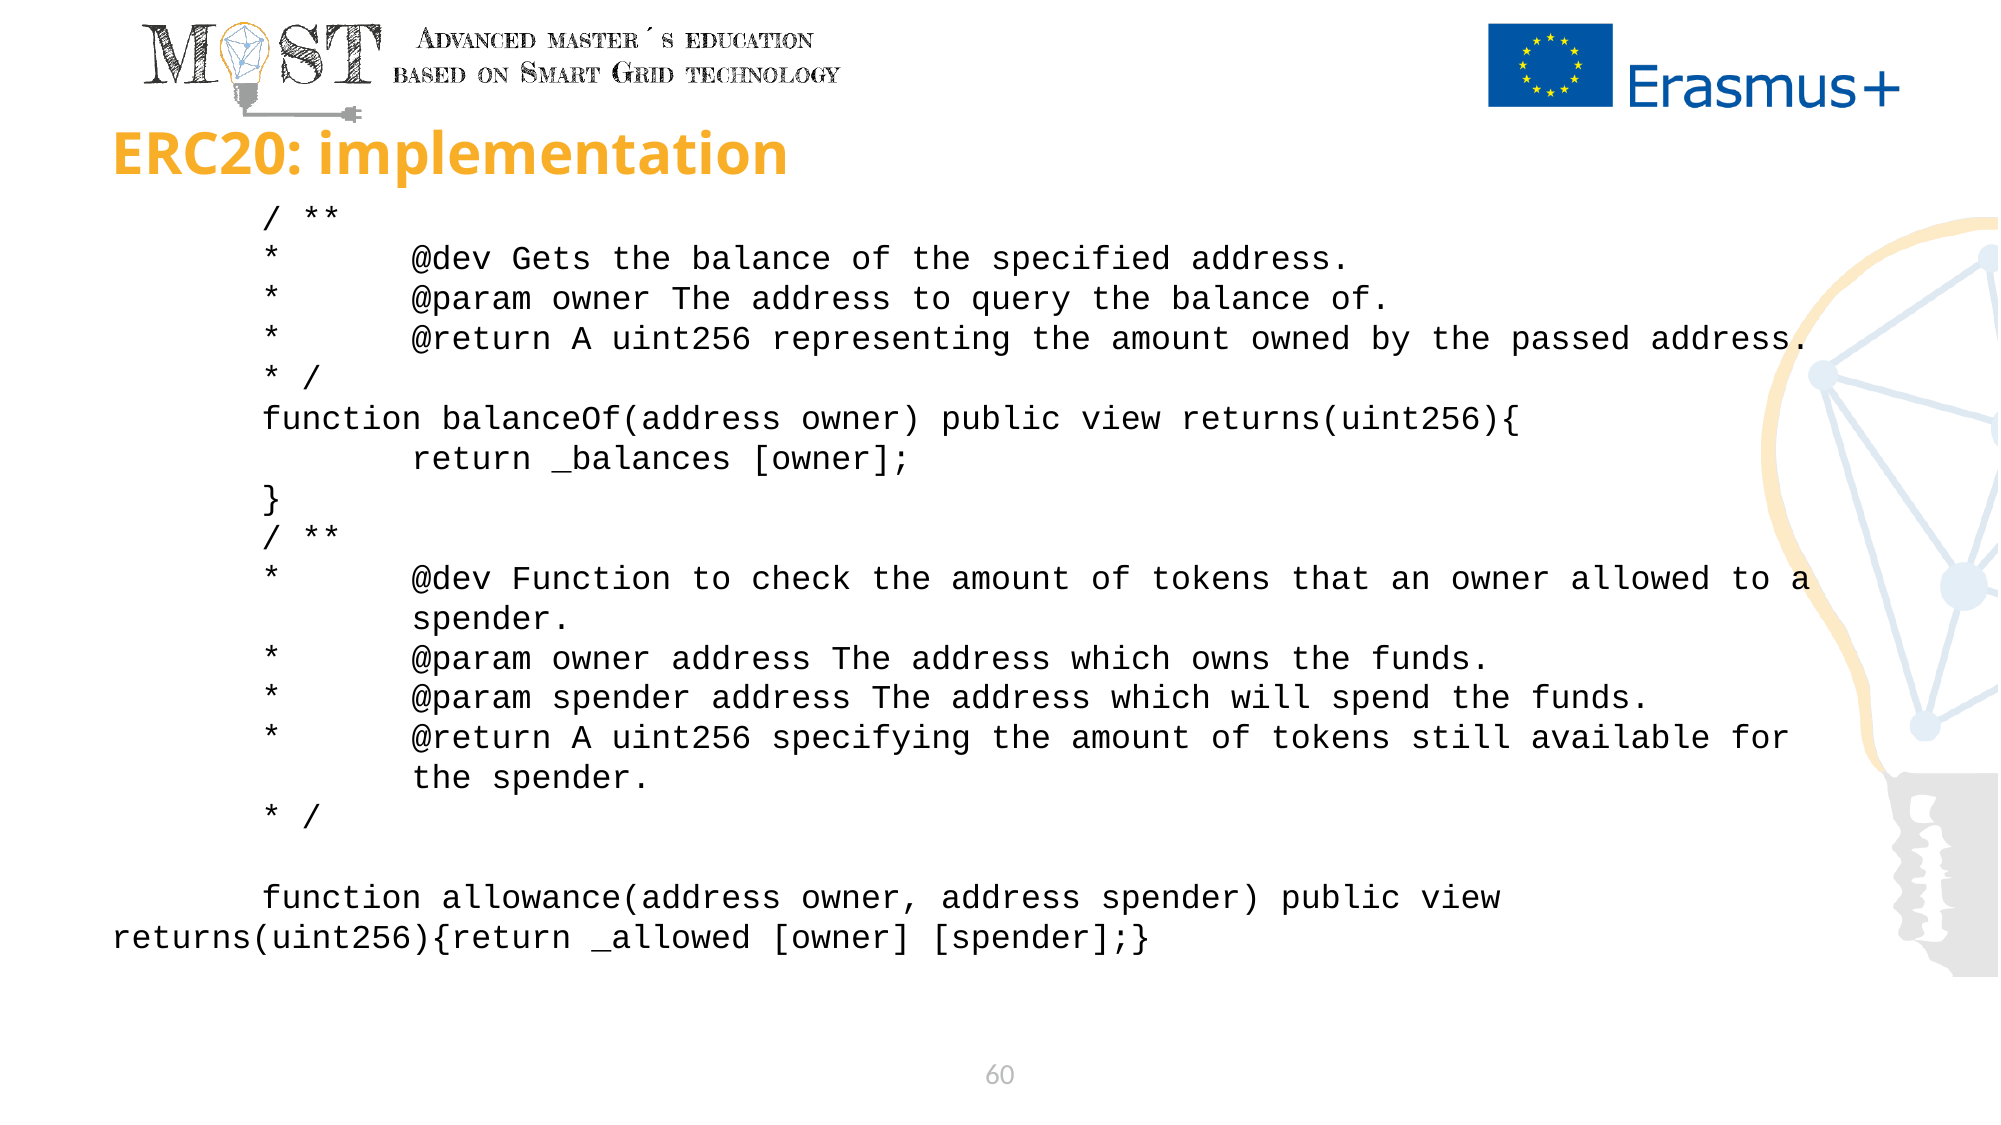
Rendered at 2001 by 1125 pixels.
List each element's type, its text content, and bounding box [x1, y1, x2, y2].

slide_number 60 [935, 1042, 1065, 1103]
text_box / ** * @dev Gets the balance of the specified address. * @param owner The address to query the balance of. * @return A uint256 representing the amount owned by the passed address. * / function balanceOf(address owner) public view returns(uint256){ return _balances [owner]; } / ** * @dev Function to check the amount of tokens that an owner allowed to a spender. * @param owner address The address which owns the funds. * @param spender address The address which will spend the funds. * @return A uint256 specifying the amount of tokens still available for the spender. * / function allowance(address owner, address spender) public view returns(uint256){return _allowed [owner] [spender];} [96, 189, 1860, 963]
picture [1464, 0, 1923, 131]
picture [135, 22, 841, 69]
title ERC20: implementation [96, 69, 1822, 189]
